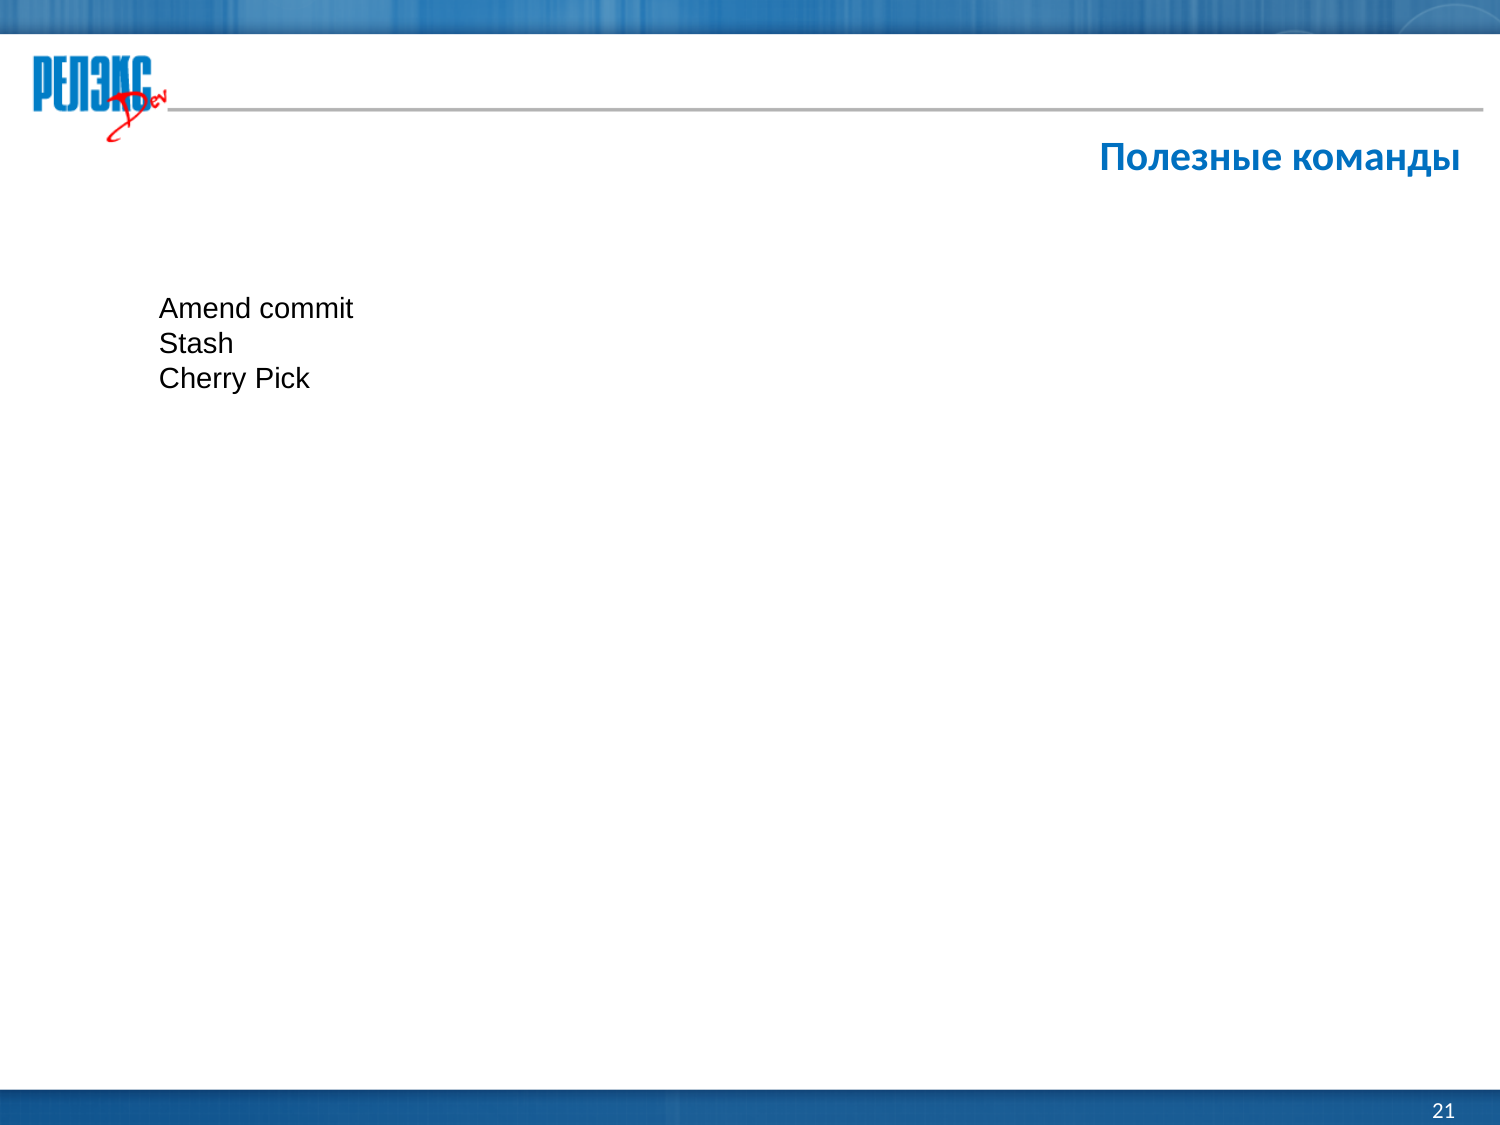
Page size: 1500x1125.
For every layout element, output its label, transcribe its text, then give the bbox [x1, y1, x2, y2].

picture [0, 0, 1500, 1125]
text_box Полезные команды [78, 113, 1477, 208]
text_box [183, 30, 1483, 114]
text_box Amend commit Stash Cherry Pick [144, 282, 870, 402]
text_box 21 [1120, 1094, 1471, 1125]
text_box [75, 262, 1425, 1005]
